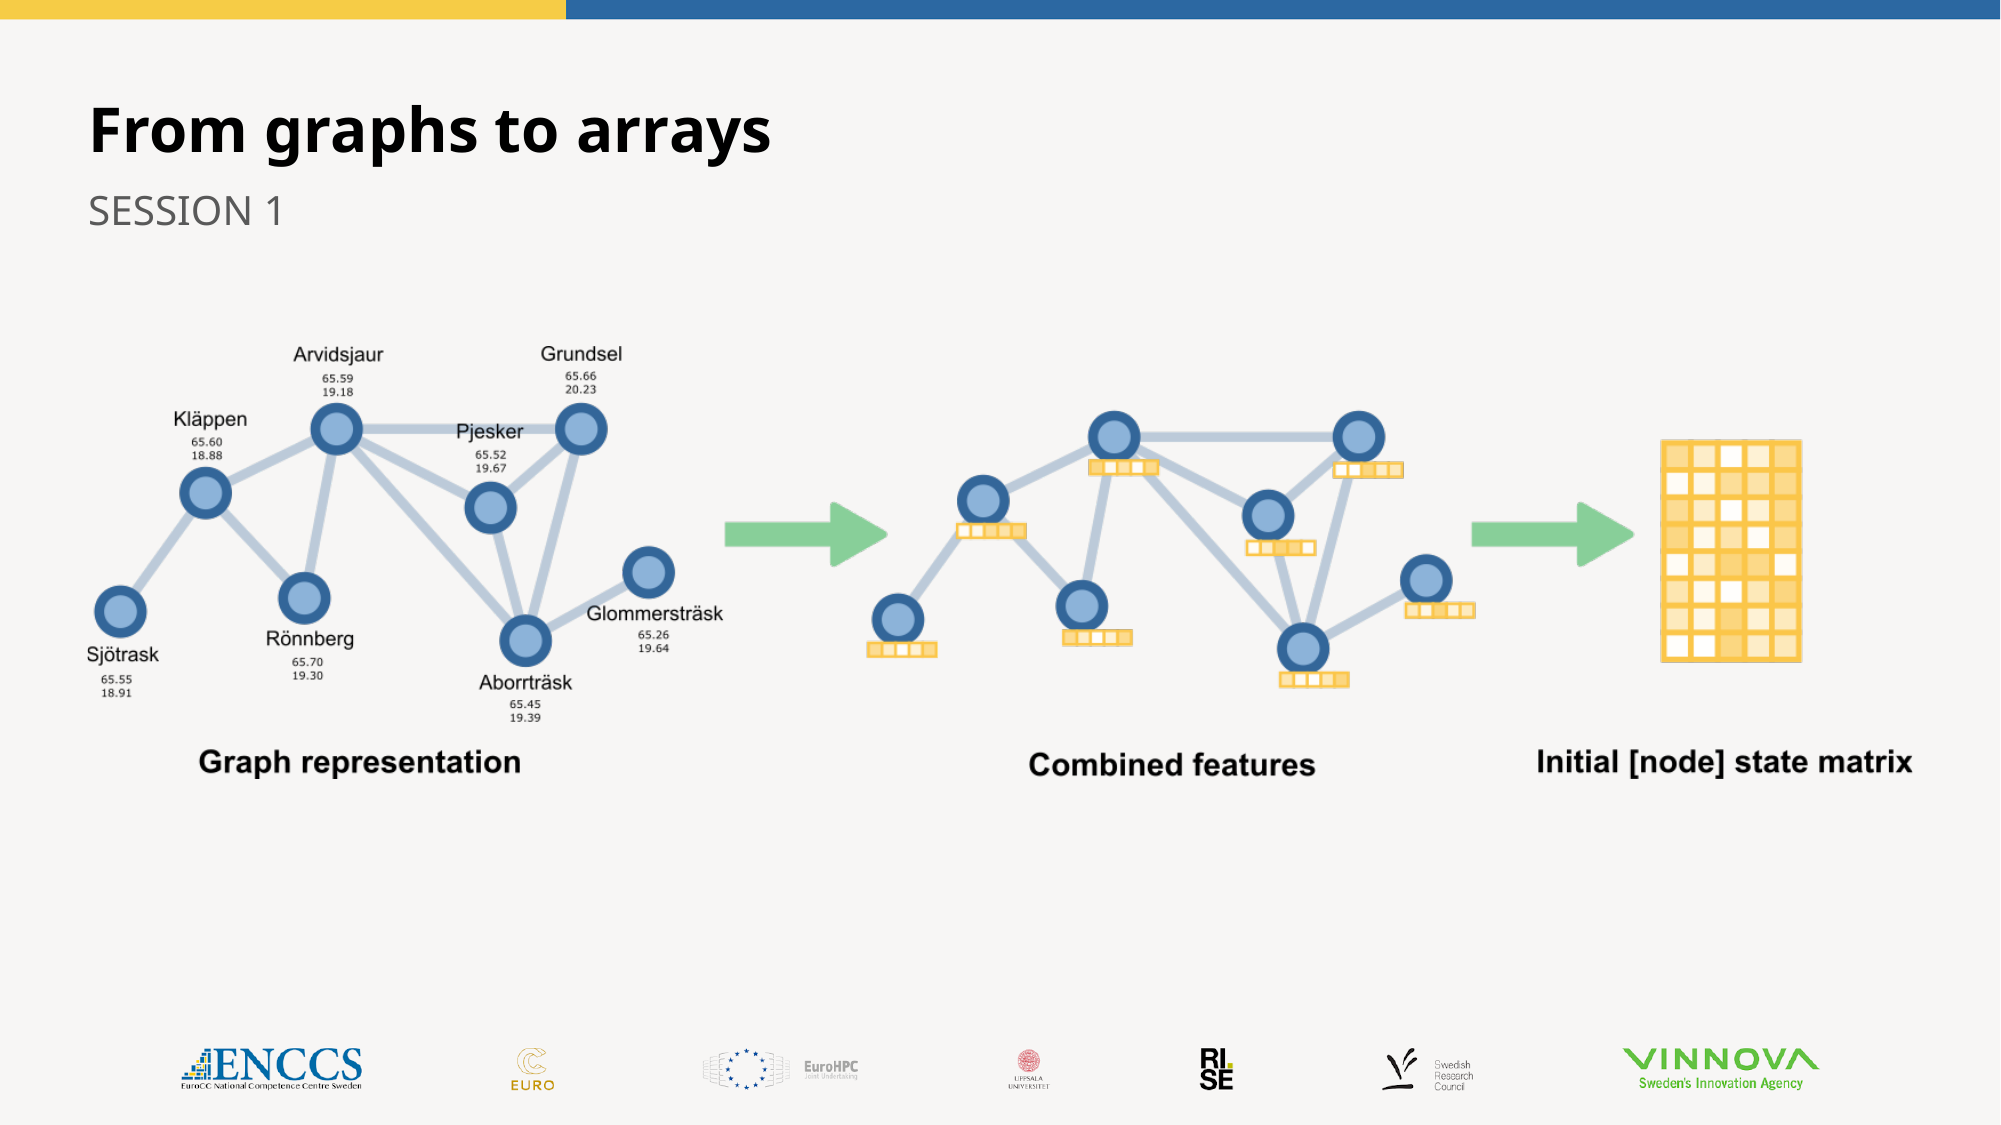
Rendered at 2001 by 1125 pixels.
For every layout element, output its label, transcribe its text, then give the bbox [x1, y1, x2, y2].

picture [0, 0, 2001, 1125]
title From graphs to arrays [68, 66, 1932, 154]
subtitle SESSION 1 [68, 154, 1932, 259]
